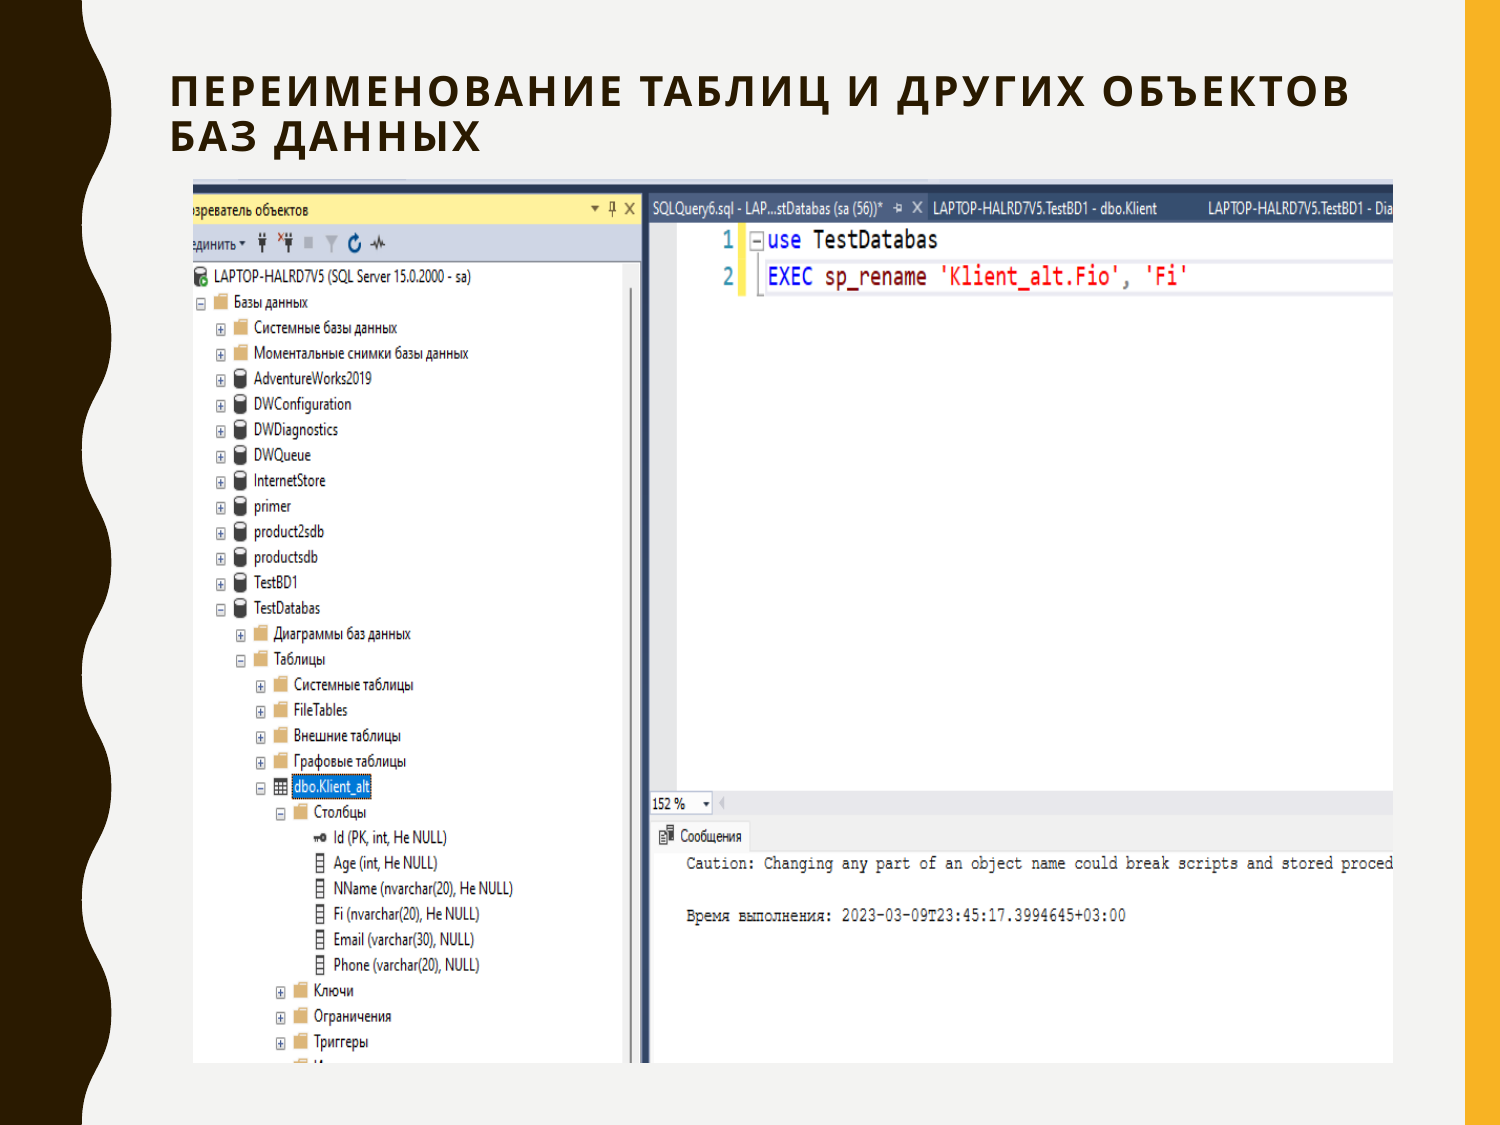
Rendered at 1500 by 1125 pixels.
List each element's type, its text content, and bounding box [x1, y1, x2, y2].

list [192, 179, 1393, 1063]
title Переименование таблиц и других объектов баз данных [154, 62, 1407, 257]
